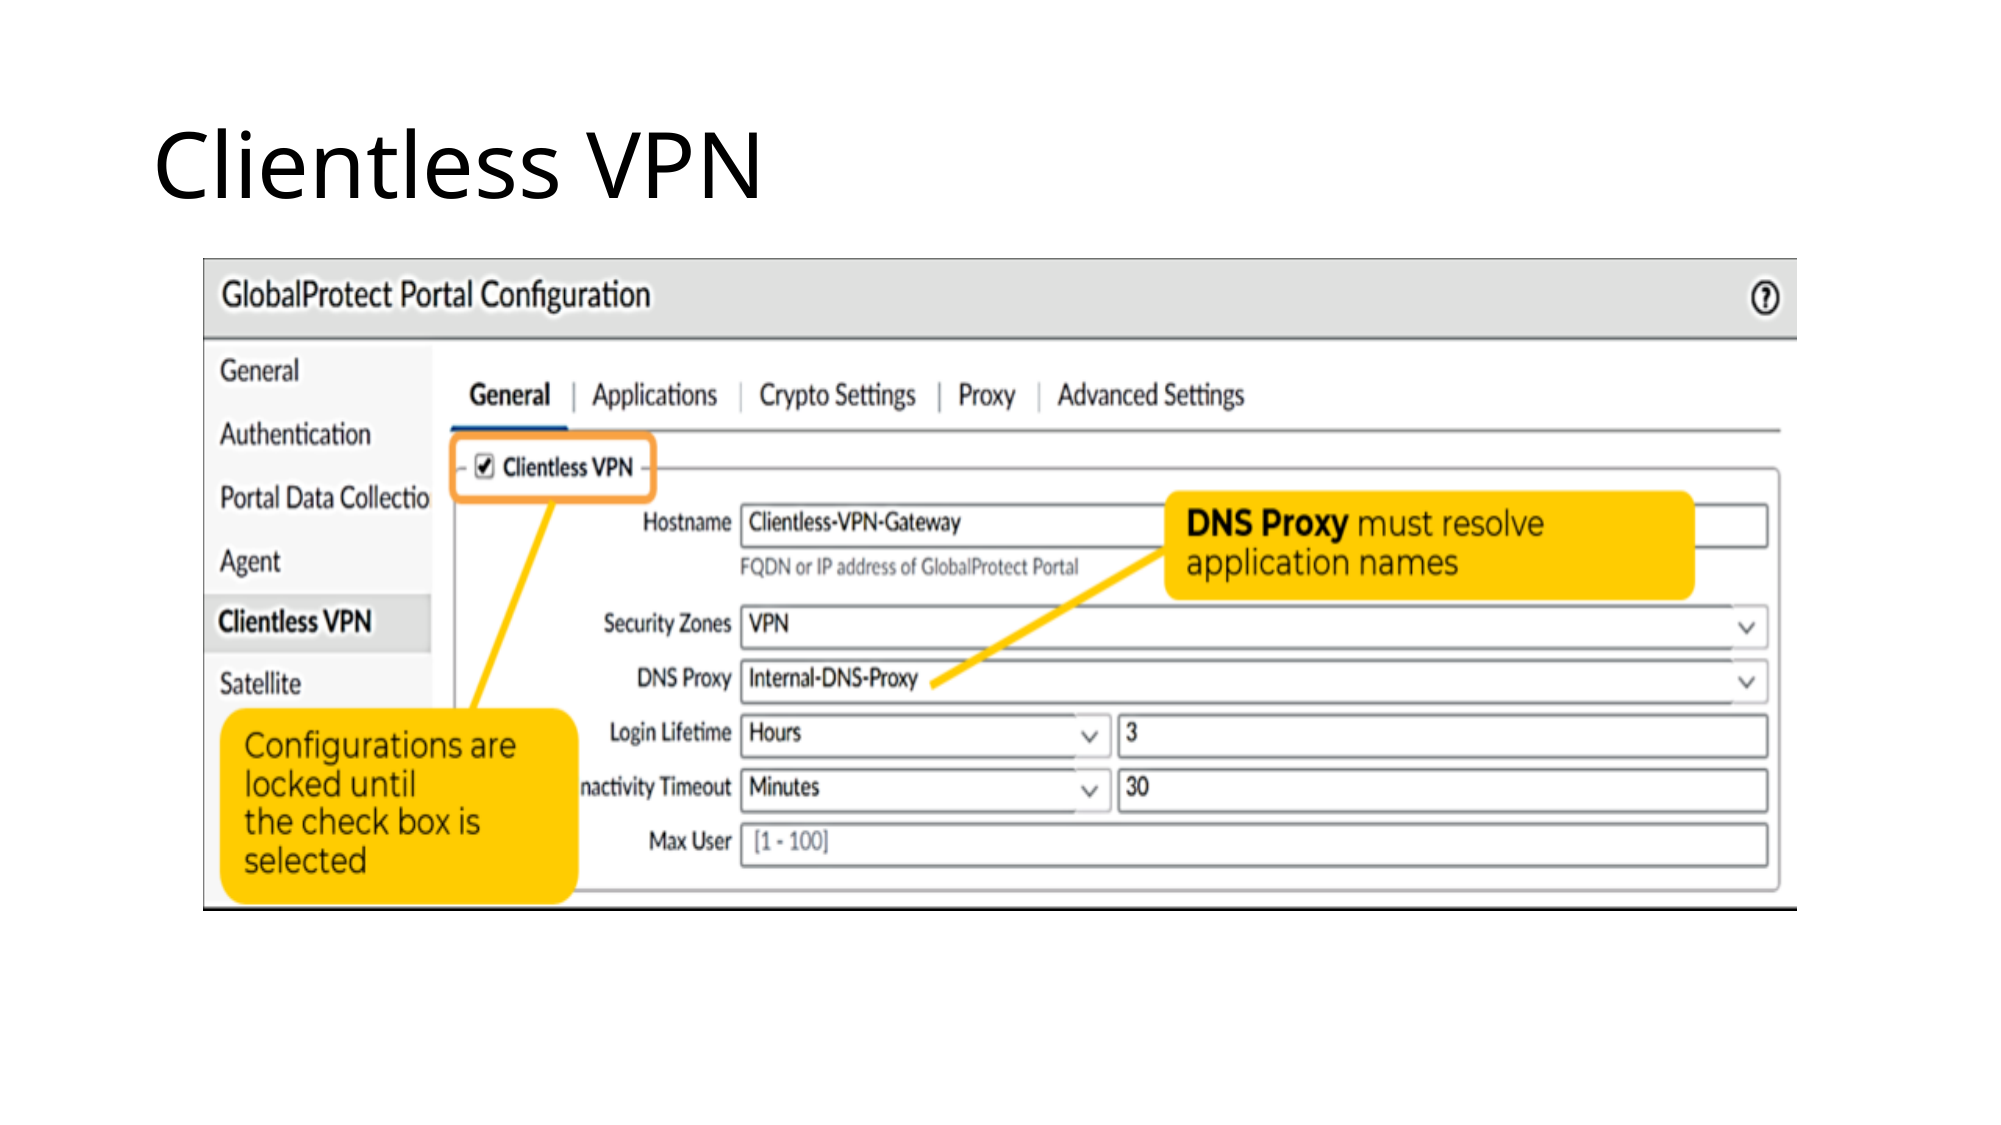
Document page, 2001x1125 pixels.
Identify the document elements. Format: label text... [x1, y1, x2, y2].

title Clientless VPN [137, 59, 1863, 278]
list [202, 257, 1797, 912]
